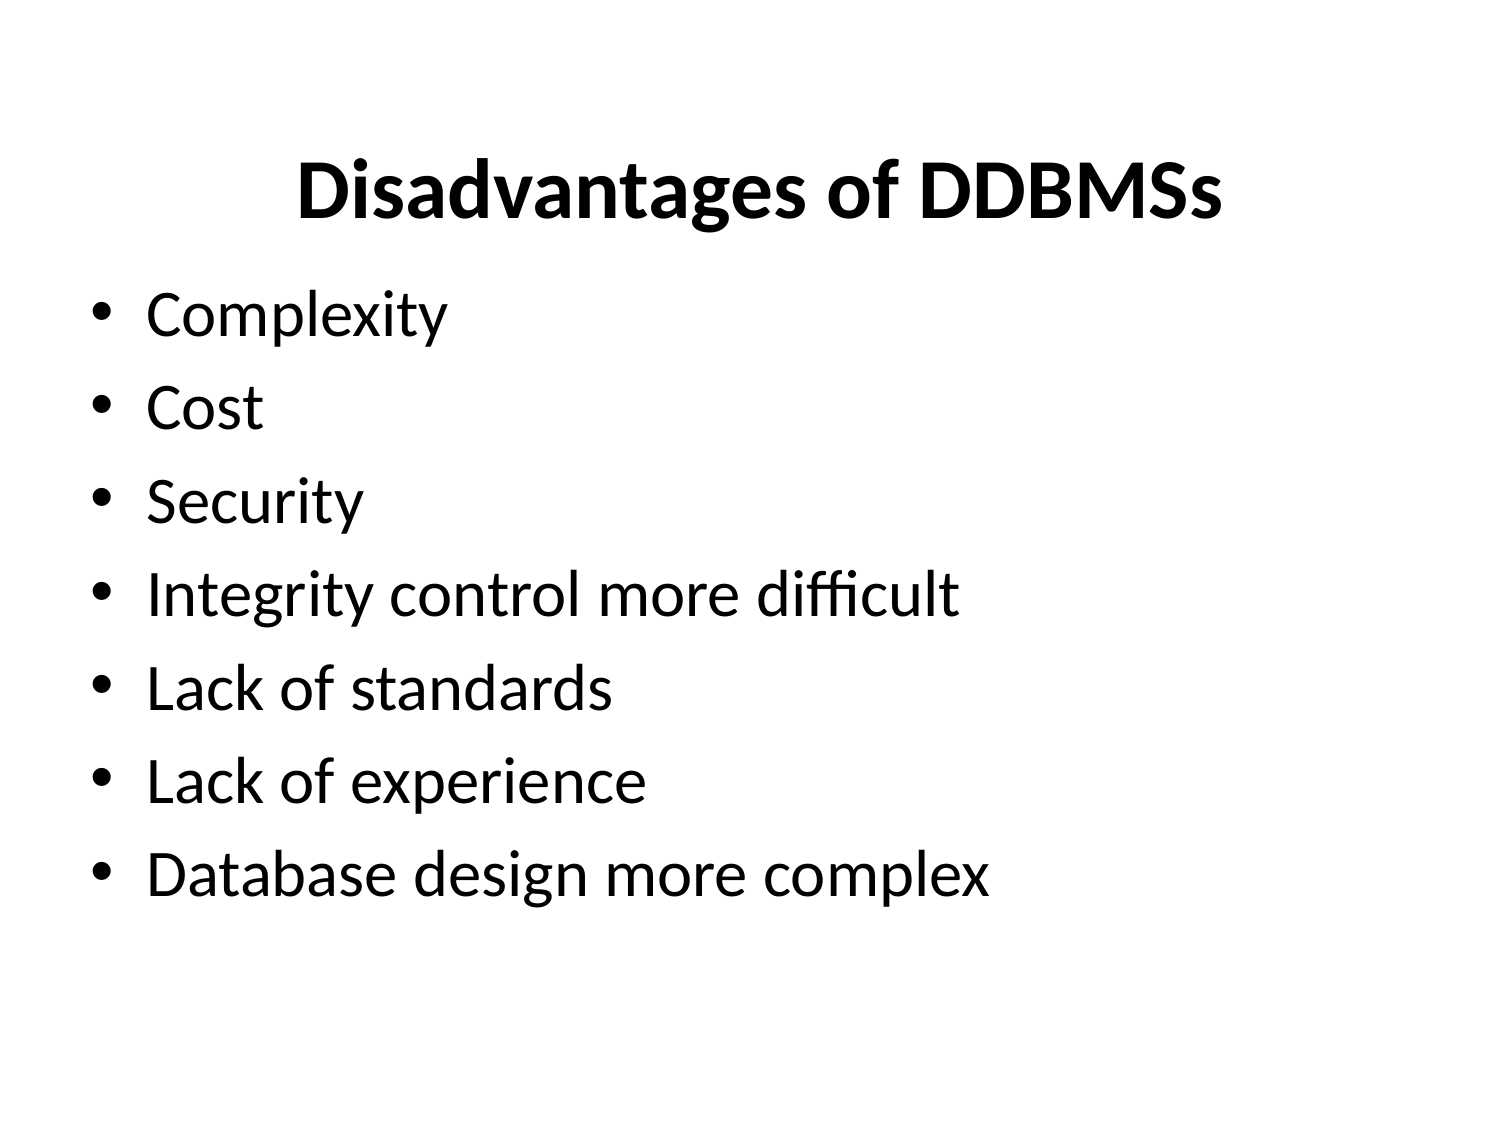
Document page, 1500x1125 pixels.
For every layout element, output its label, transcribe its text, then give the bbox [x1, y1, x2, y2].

title Disadvantages of DDBMSs [52, 125, 1469, 244]
list Complexity Cost Security Integrity control more difficult Lack of standards Lack of experience Database design more complex [75, 262, 1425, 1005]
